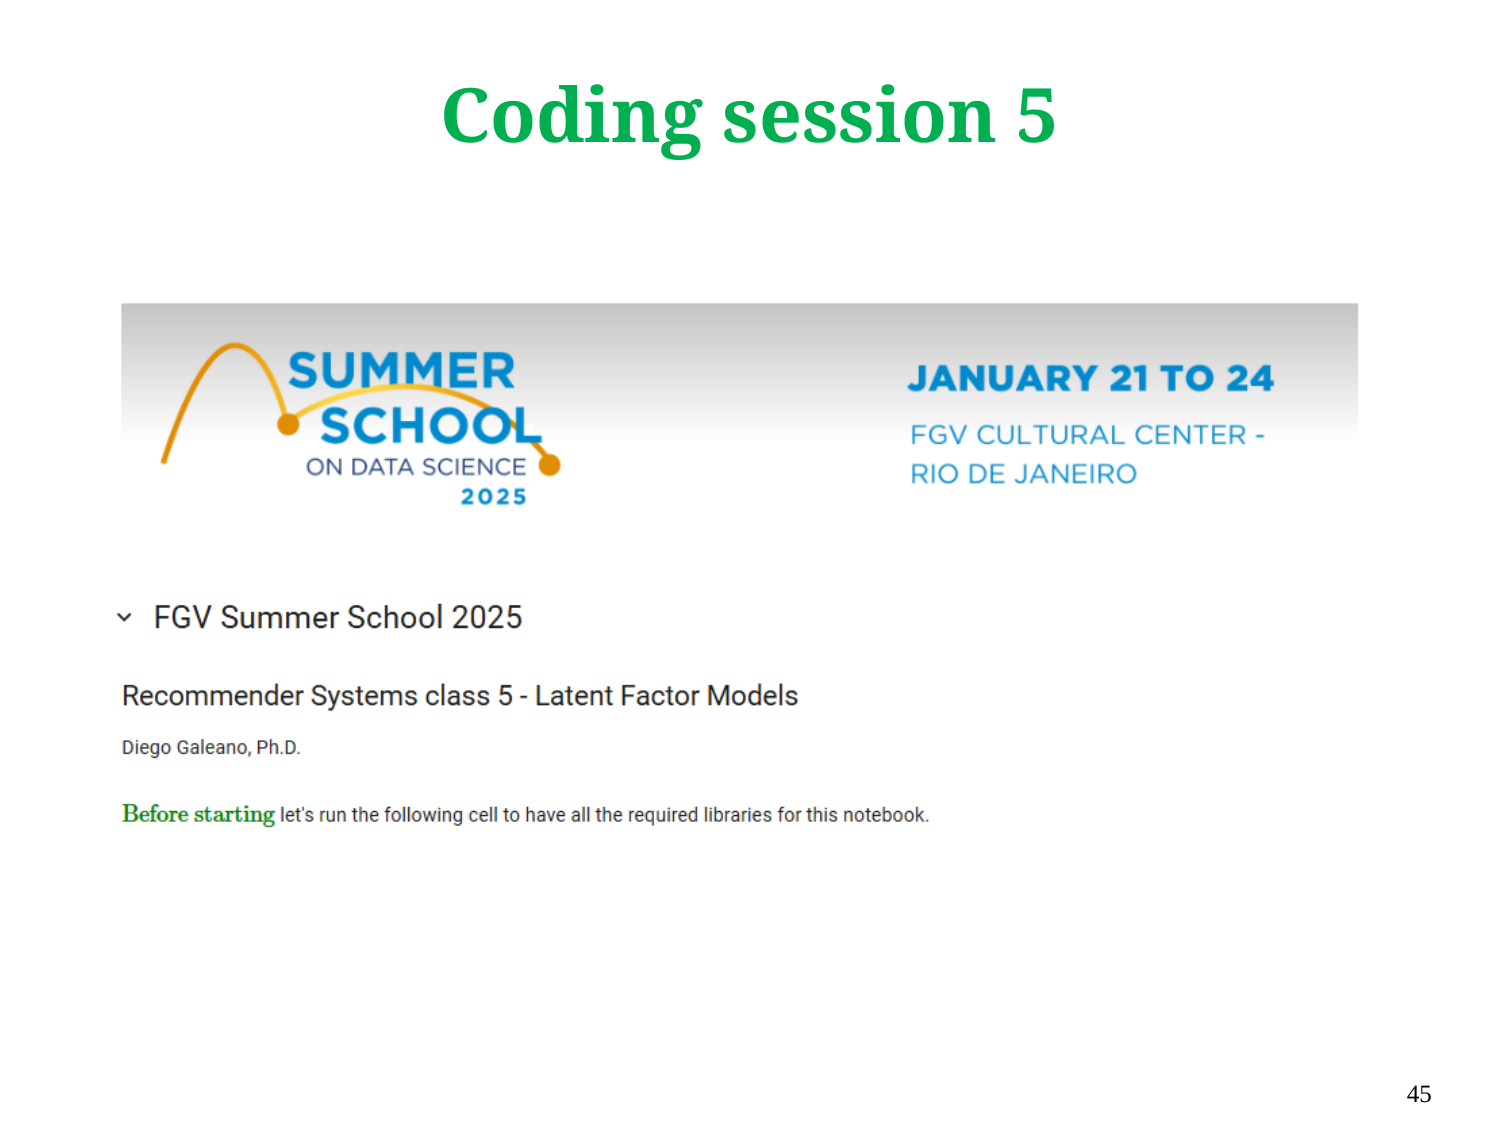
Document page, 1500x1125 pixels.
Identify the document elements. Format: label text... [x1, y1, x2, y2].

slide_number 45 [1096, 1070, 1448, 1118]
title Coding session 5 [112, 37, 1388, 188]
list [112, 290, 1388, 835]
